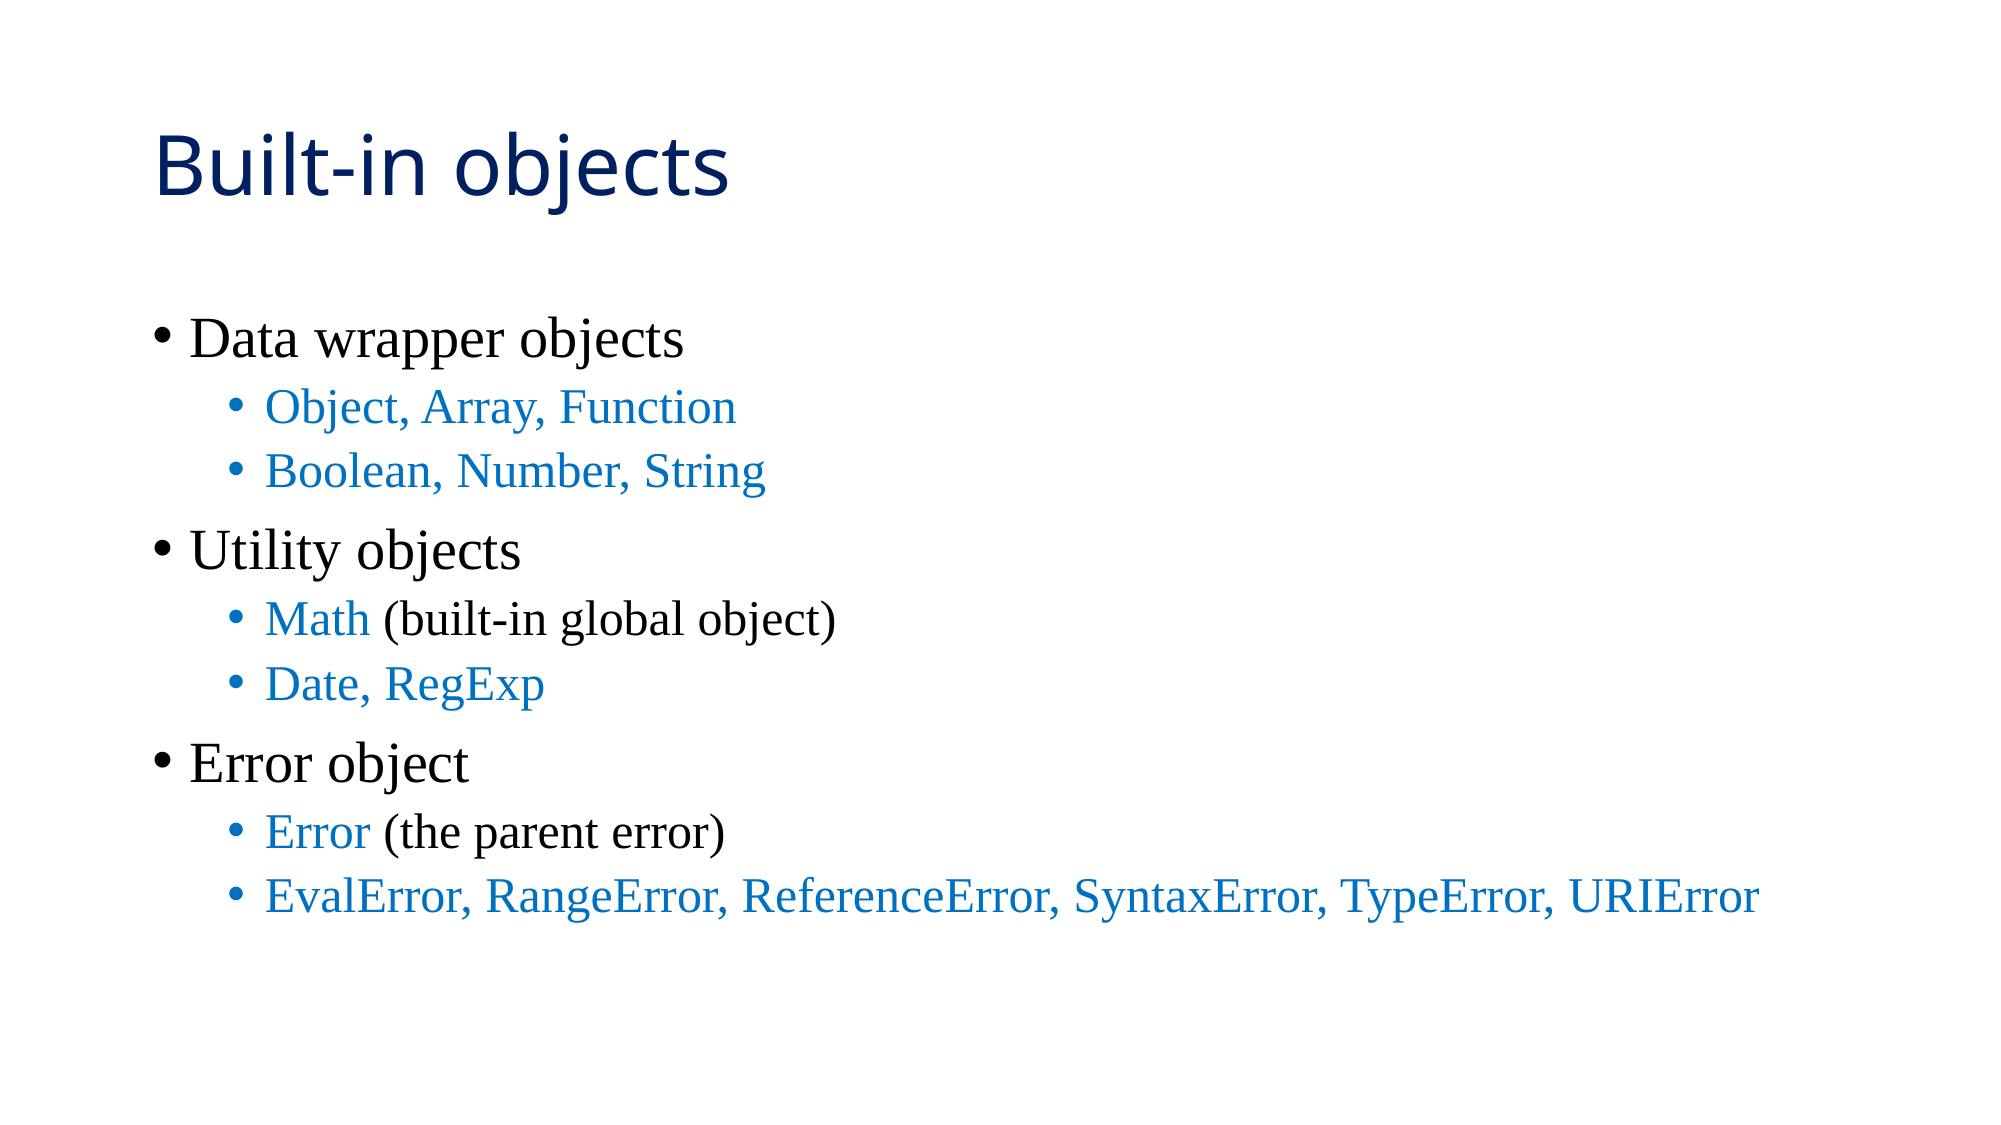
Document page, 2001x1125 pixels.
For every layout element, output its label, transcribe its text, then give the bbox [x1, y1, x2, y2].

list Data wrapper objects Object, Array, Function Boolean, Number, String Utility objects Math (built-in global object) Date, RegExp Error object Error (the parent error) EvalError, RangeError, ReferenceError, SyntaxError, TypeError, URIError [137, 299, 1863, 1014]
title Built-in objects [137, 59, 1863, 278]
